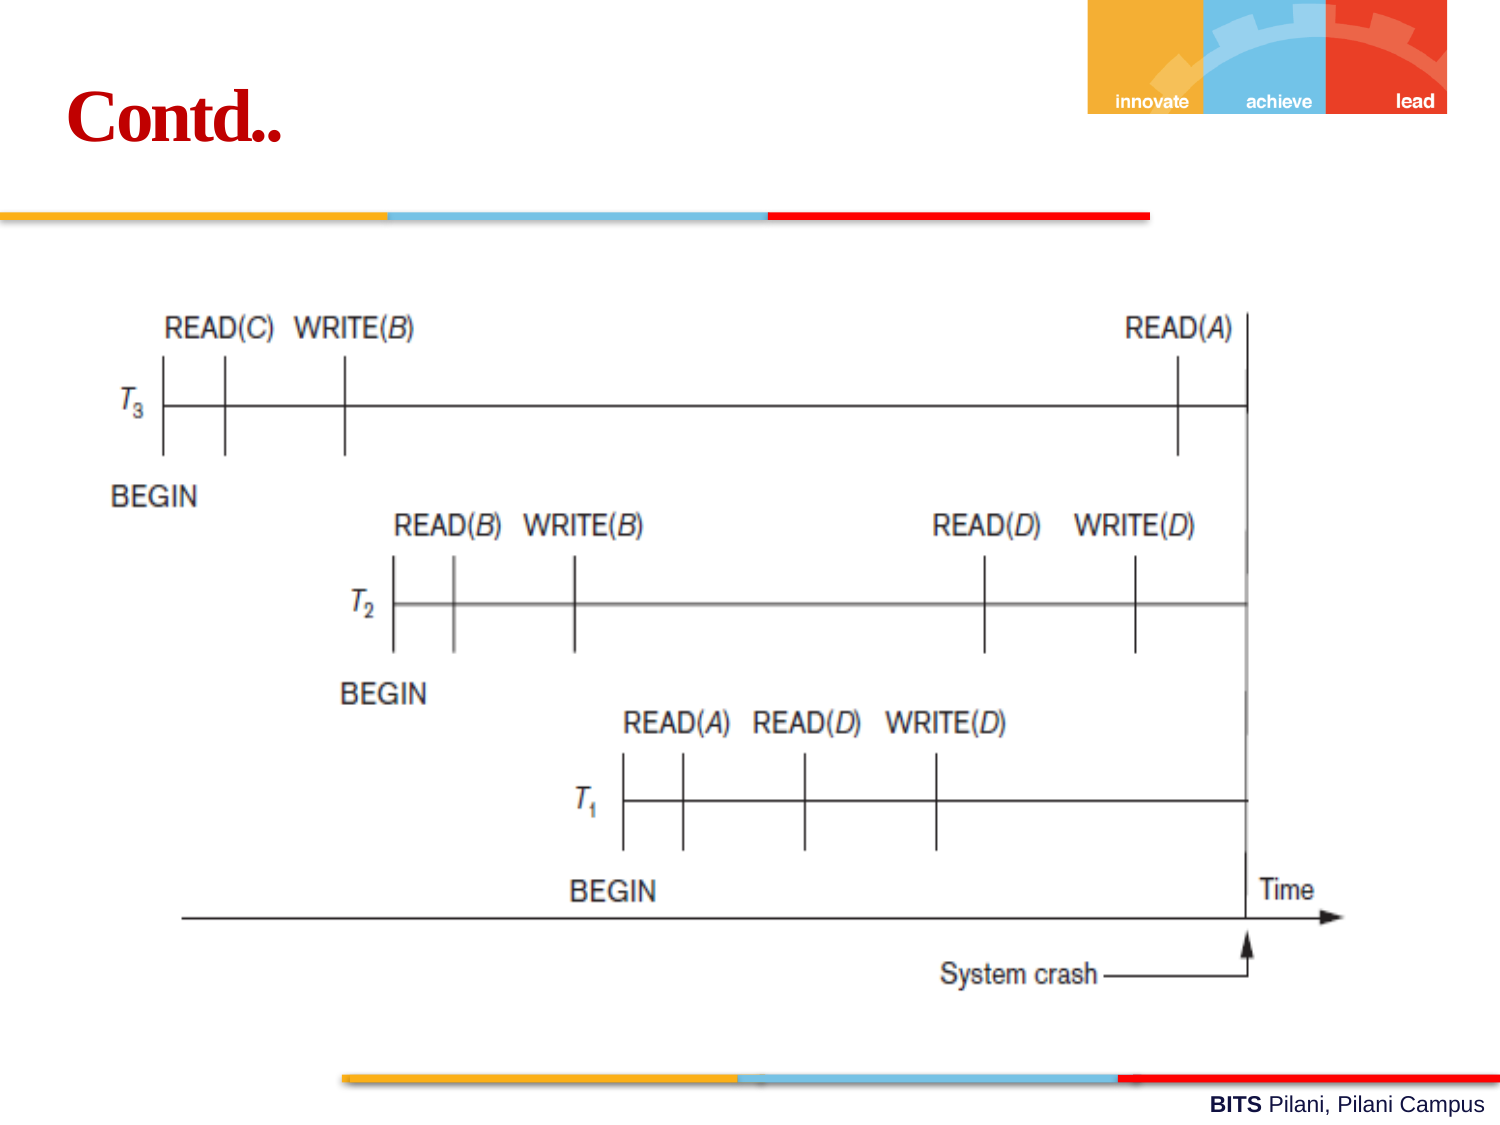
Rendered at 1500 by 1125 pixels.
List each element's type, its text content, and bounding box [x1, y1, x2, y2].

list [99, 299, 1363, 1001]
picture [1087, 0, 1448, 114]
list Contd.. [50, 24, 1088, 213]
